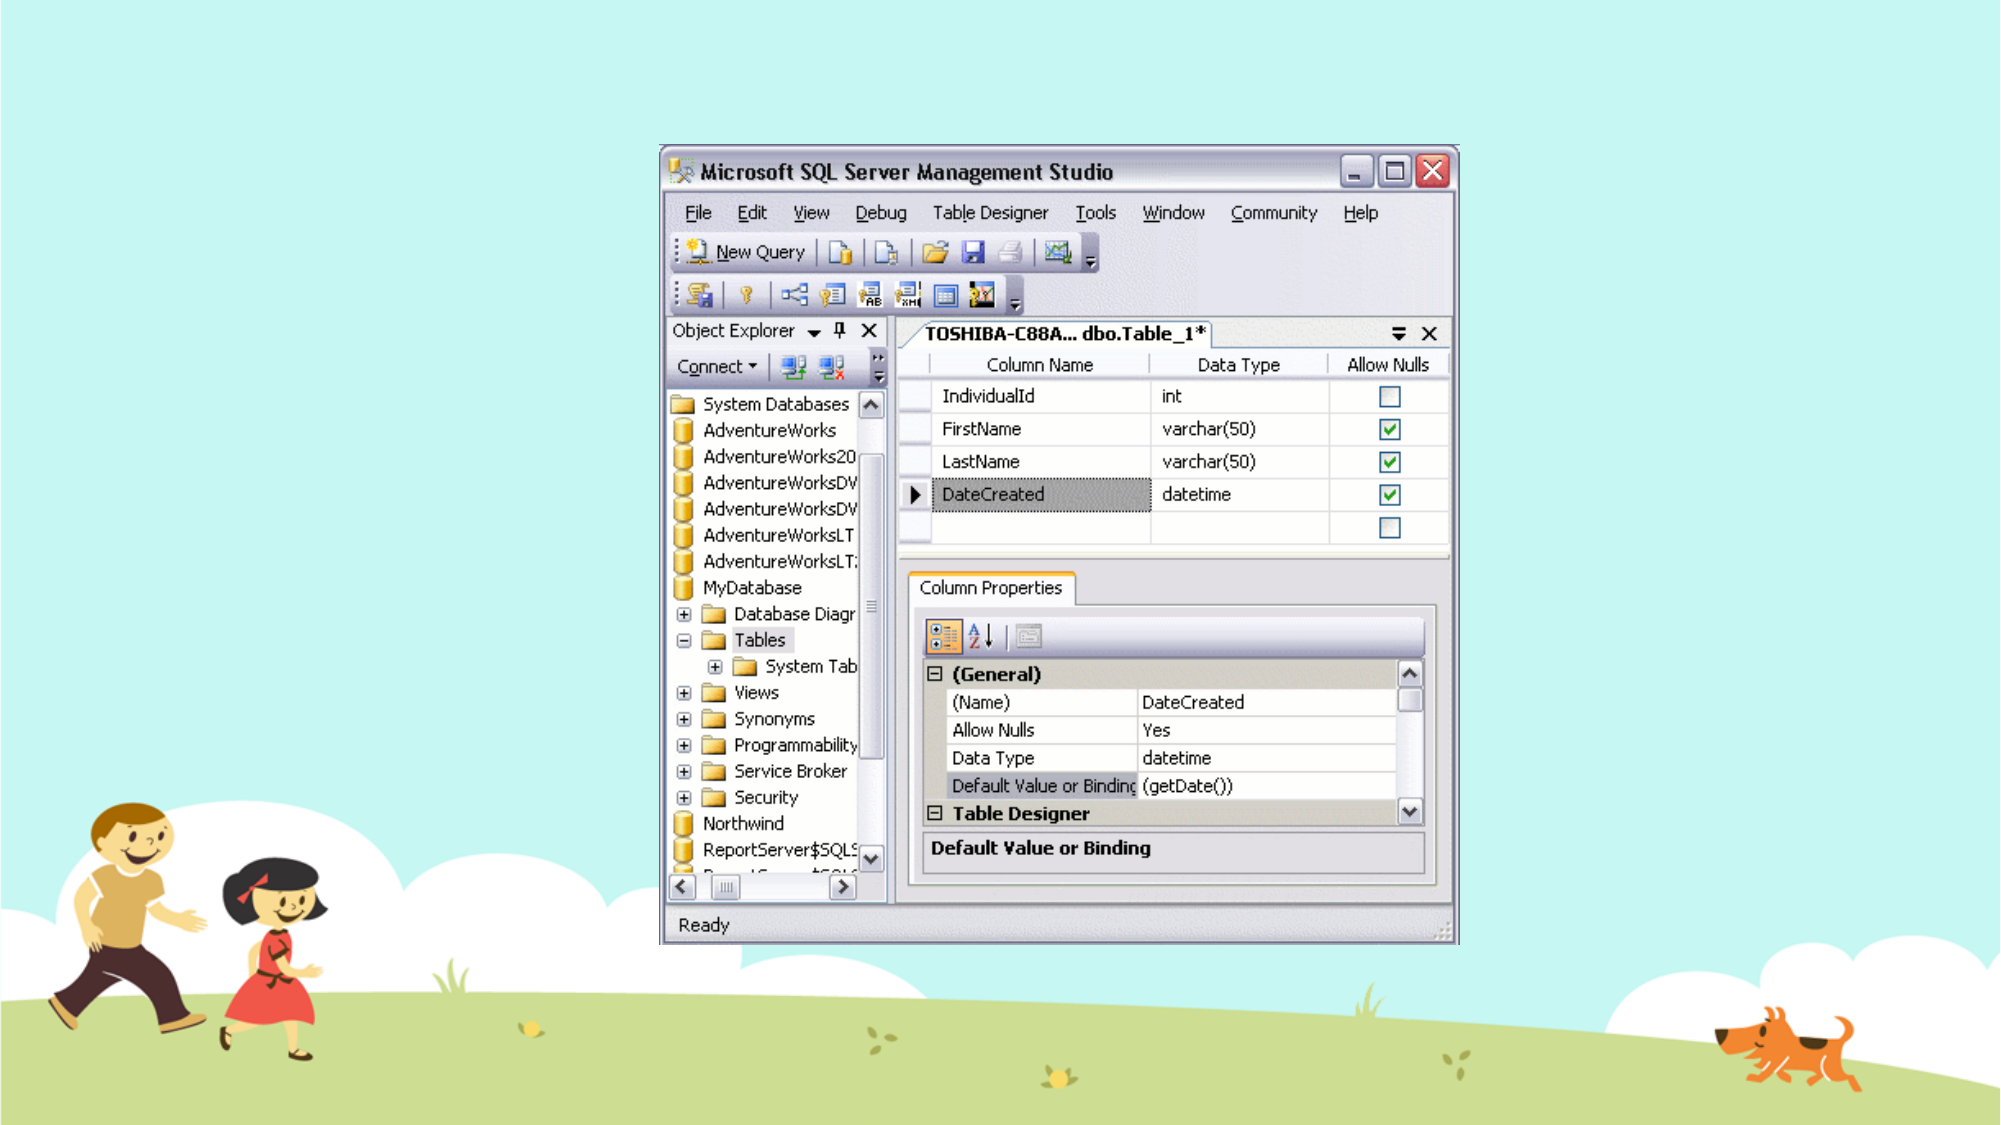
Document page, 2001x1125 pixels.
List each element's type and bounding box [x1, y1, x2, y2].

list [659, 144, 1460, 945]
picture [0, 0, 2001, 1125]
